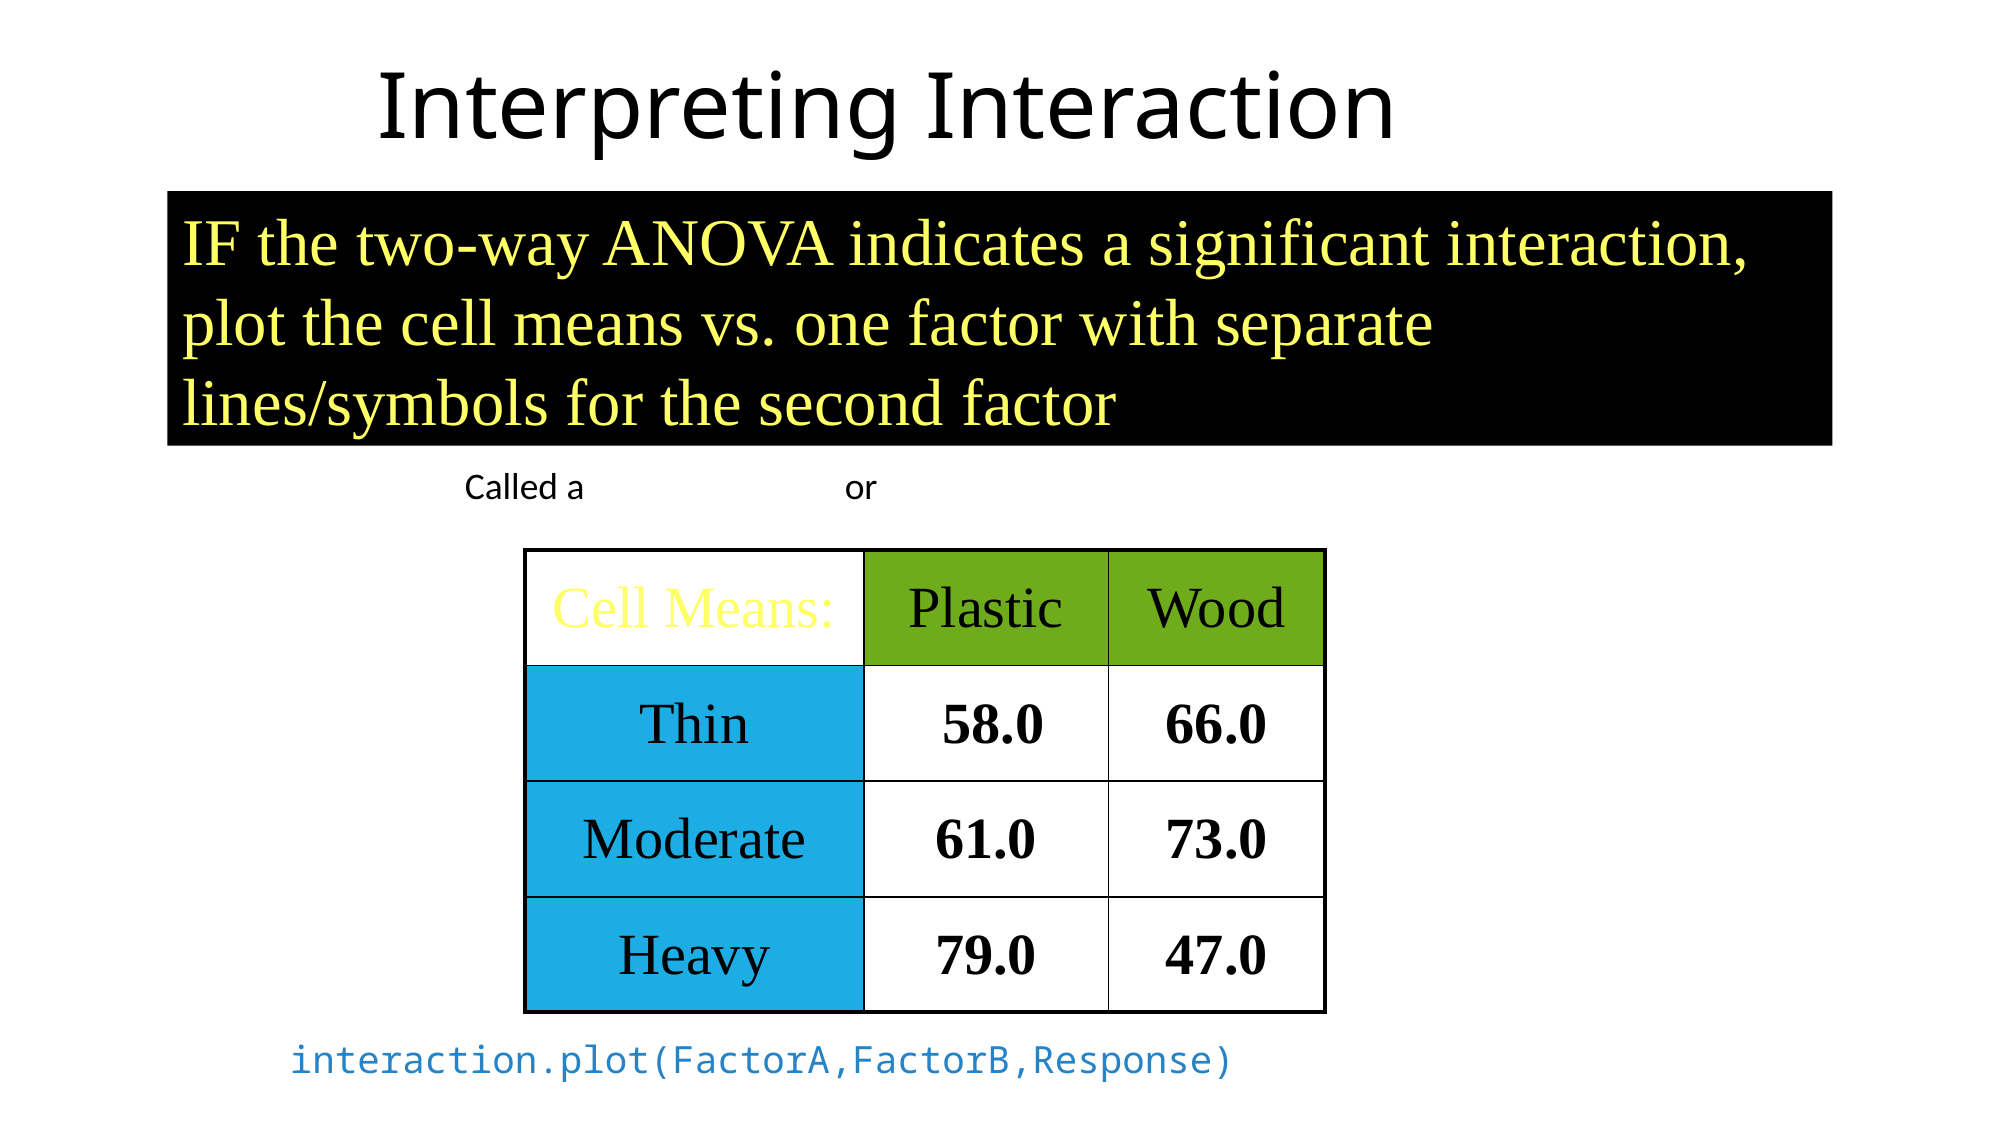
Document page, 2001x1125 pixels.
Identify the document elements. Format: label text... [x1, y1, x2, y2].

table_header Plastic [865, 552, 1108, 665]
table_header Cell Means: [527, 552, 863, 665]
table_cell 66.0 [1109, 666, 1323, 780]
table_cell 47.0 [1109, 898, 1323, 1010]
title Interpreting Interaction [362, 14, 1638, 191]
text_box interaction.plot(FactorA,FactorB,Response) [274, 1029, 1638, 1089]
text_box IF the two-way ANOVA indicates a significant interaction, plot the cell means vs. one factor with separate lines/symbols for the second factor [167, 191, 1833, 446]
text_box Called a Cell means plot or Interaction plot [450, 454, 1675, 515]
table_cell 79.0 [865, 898, 1108, 1010]
table_cell Thin [527, 666, 863, 780]
table_header Wood [1109, 552, 1323, 665]
table_cell 58.0 [865, 666, 1108, 780]
table_cell 73.0 [1109, 782, 1323, 896]
table_cell Heavy [527, 898, 863, 1010]
table_cell 61.0 [865, 782, 1108, 896]
table_cell Moderate [527, 782, 863, 896]
